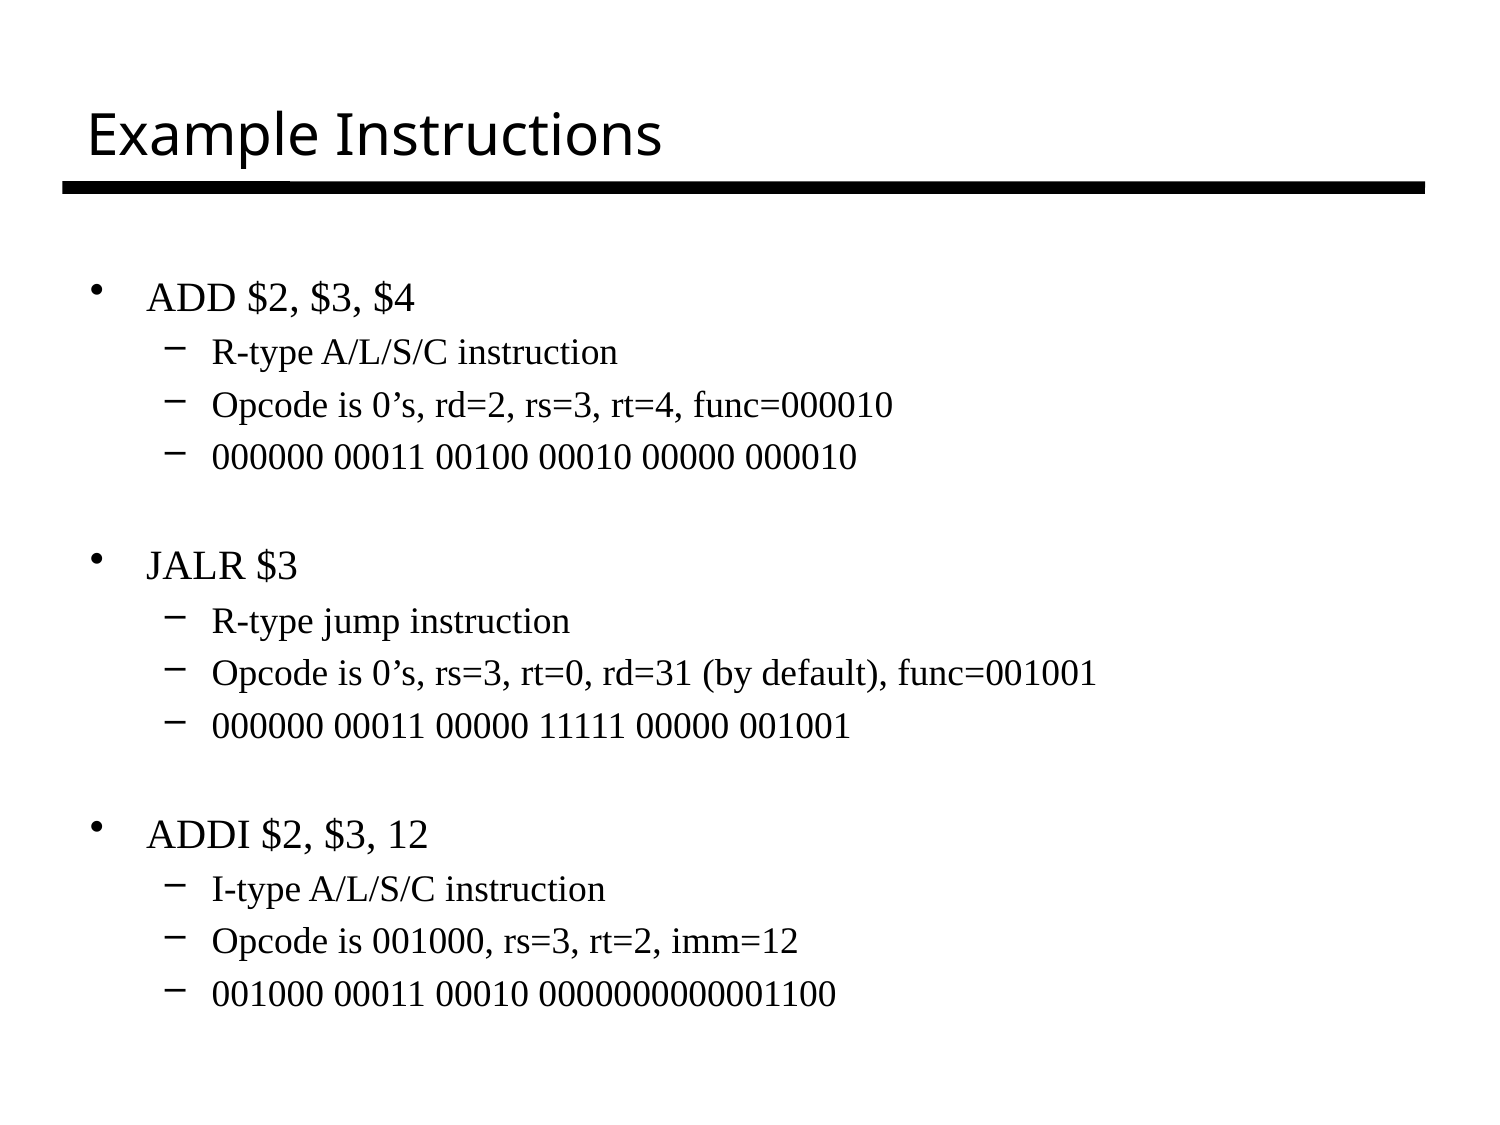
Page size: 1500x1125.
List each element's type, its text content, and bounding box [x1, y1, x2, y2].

text_box Example Instructions [71, 70, 679, 175]
text_box ADD $2, $3, $4 R-type A/L/S/C instruction Opcode is 0’s, rd=2, rs=3, rt=4, func=000010 000000 00011 00100 00010 00000 000010 JALR $3 R-type jump instruction Opcode is 0’s, rs=3, rt=0, rd=31 (by default), func=001001 000000 00011 00000 11111 00000 001001 ADDI $2, $3, 12 I-type A/L/S/C instruction Opcode is 001000, rs=3, rt=2, imm=12 001000 00011 00010 0000000000001100 [74, 262, 1425, 1005]
